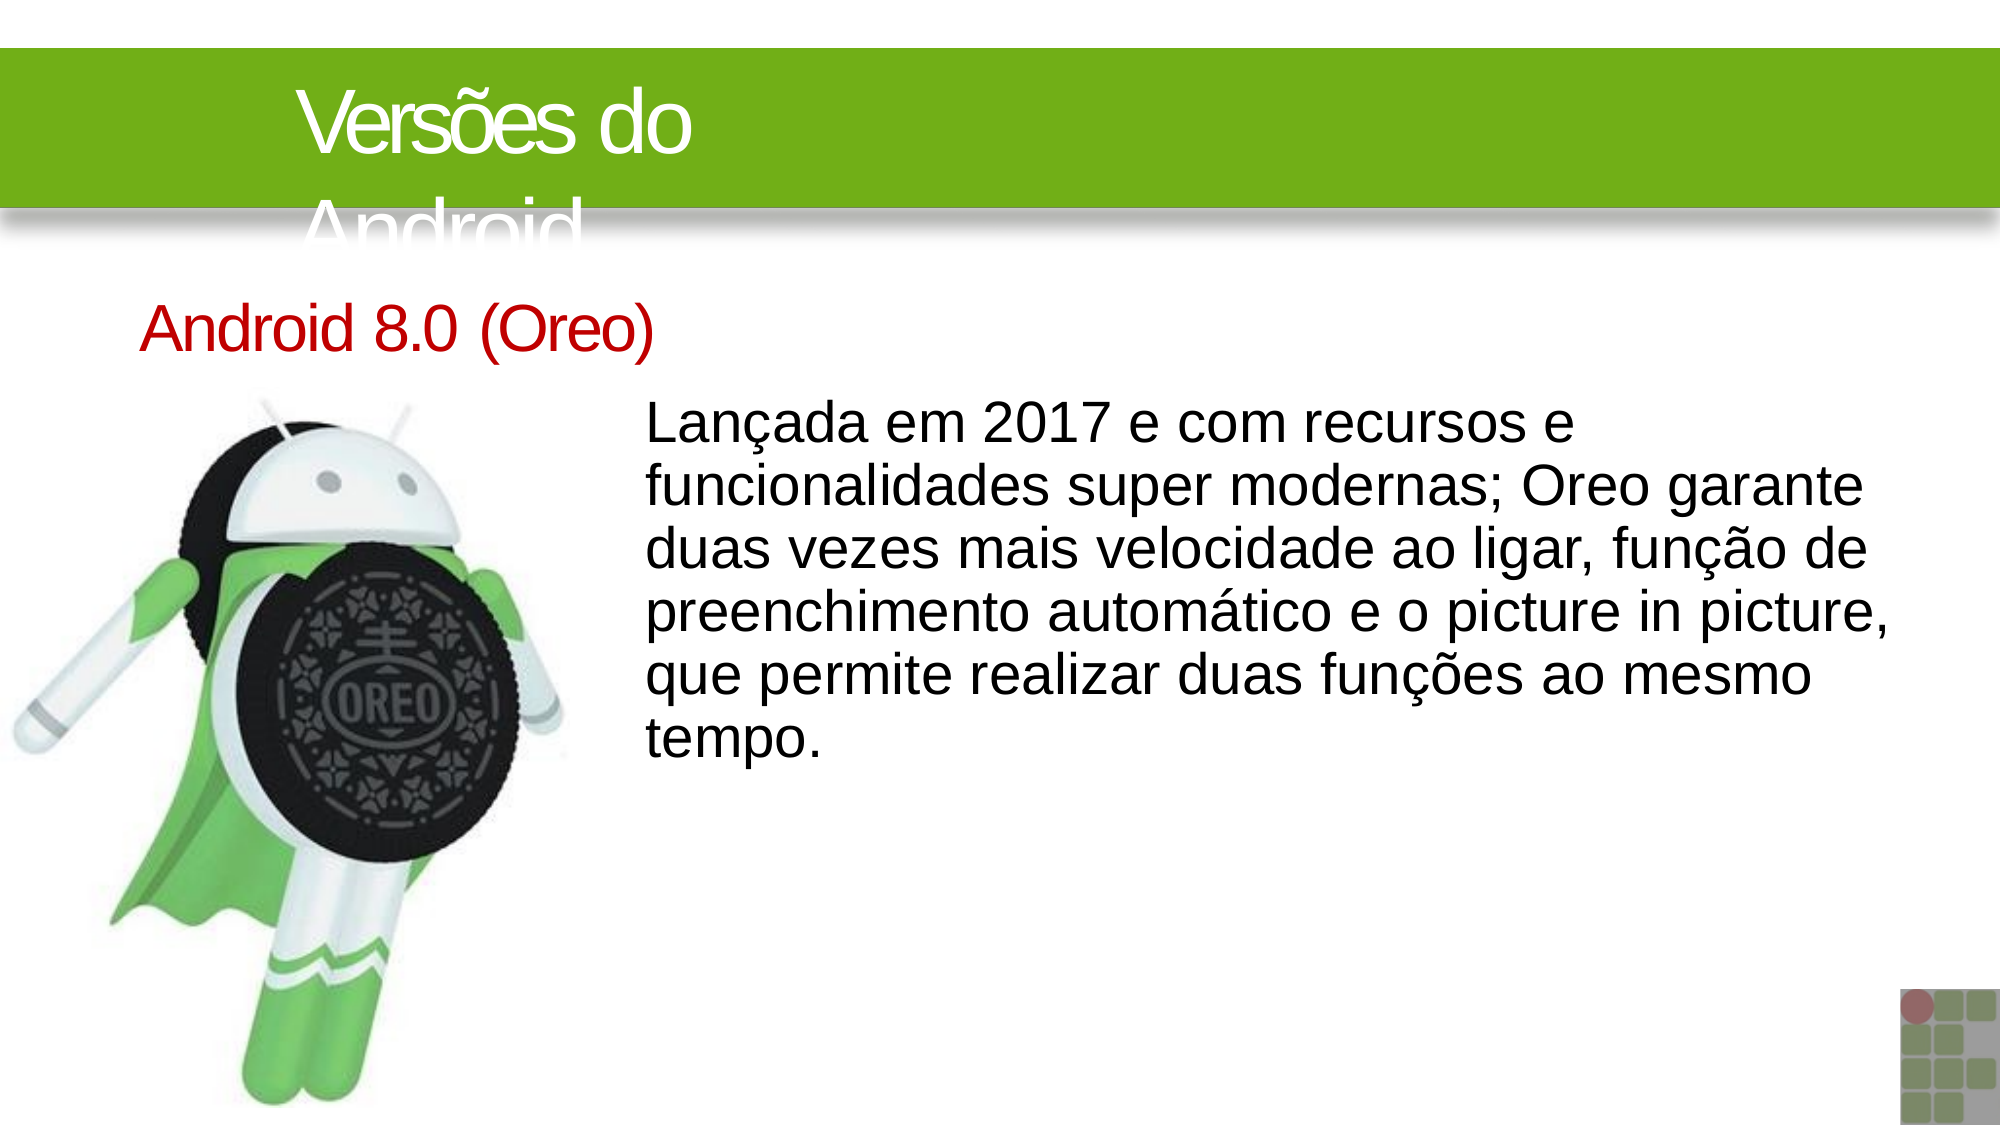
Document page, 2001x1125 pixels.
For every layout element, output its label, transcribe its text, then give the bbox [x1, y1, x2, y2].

text_box [0, 387, 570, 1108]
picture [0, 48, 2000, 386]
text_box [1900, 989, 2000, 1125]
title Versões do Android [293, 59, 1001, 282]
text_box Android 8.0 (Oreo) Lançada em 2017 e com recursos e funcionalidades super modernas; Oreo garante duas vezes mais velocidade ao ligar, função de preenchimento automático e o picture in picture, que permite realizar duas funções ao mesmo tempo. [137, 262, 1900, 859]
